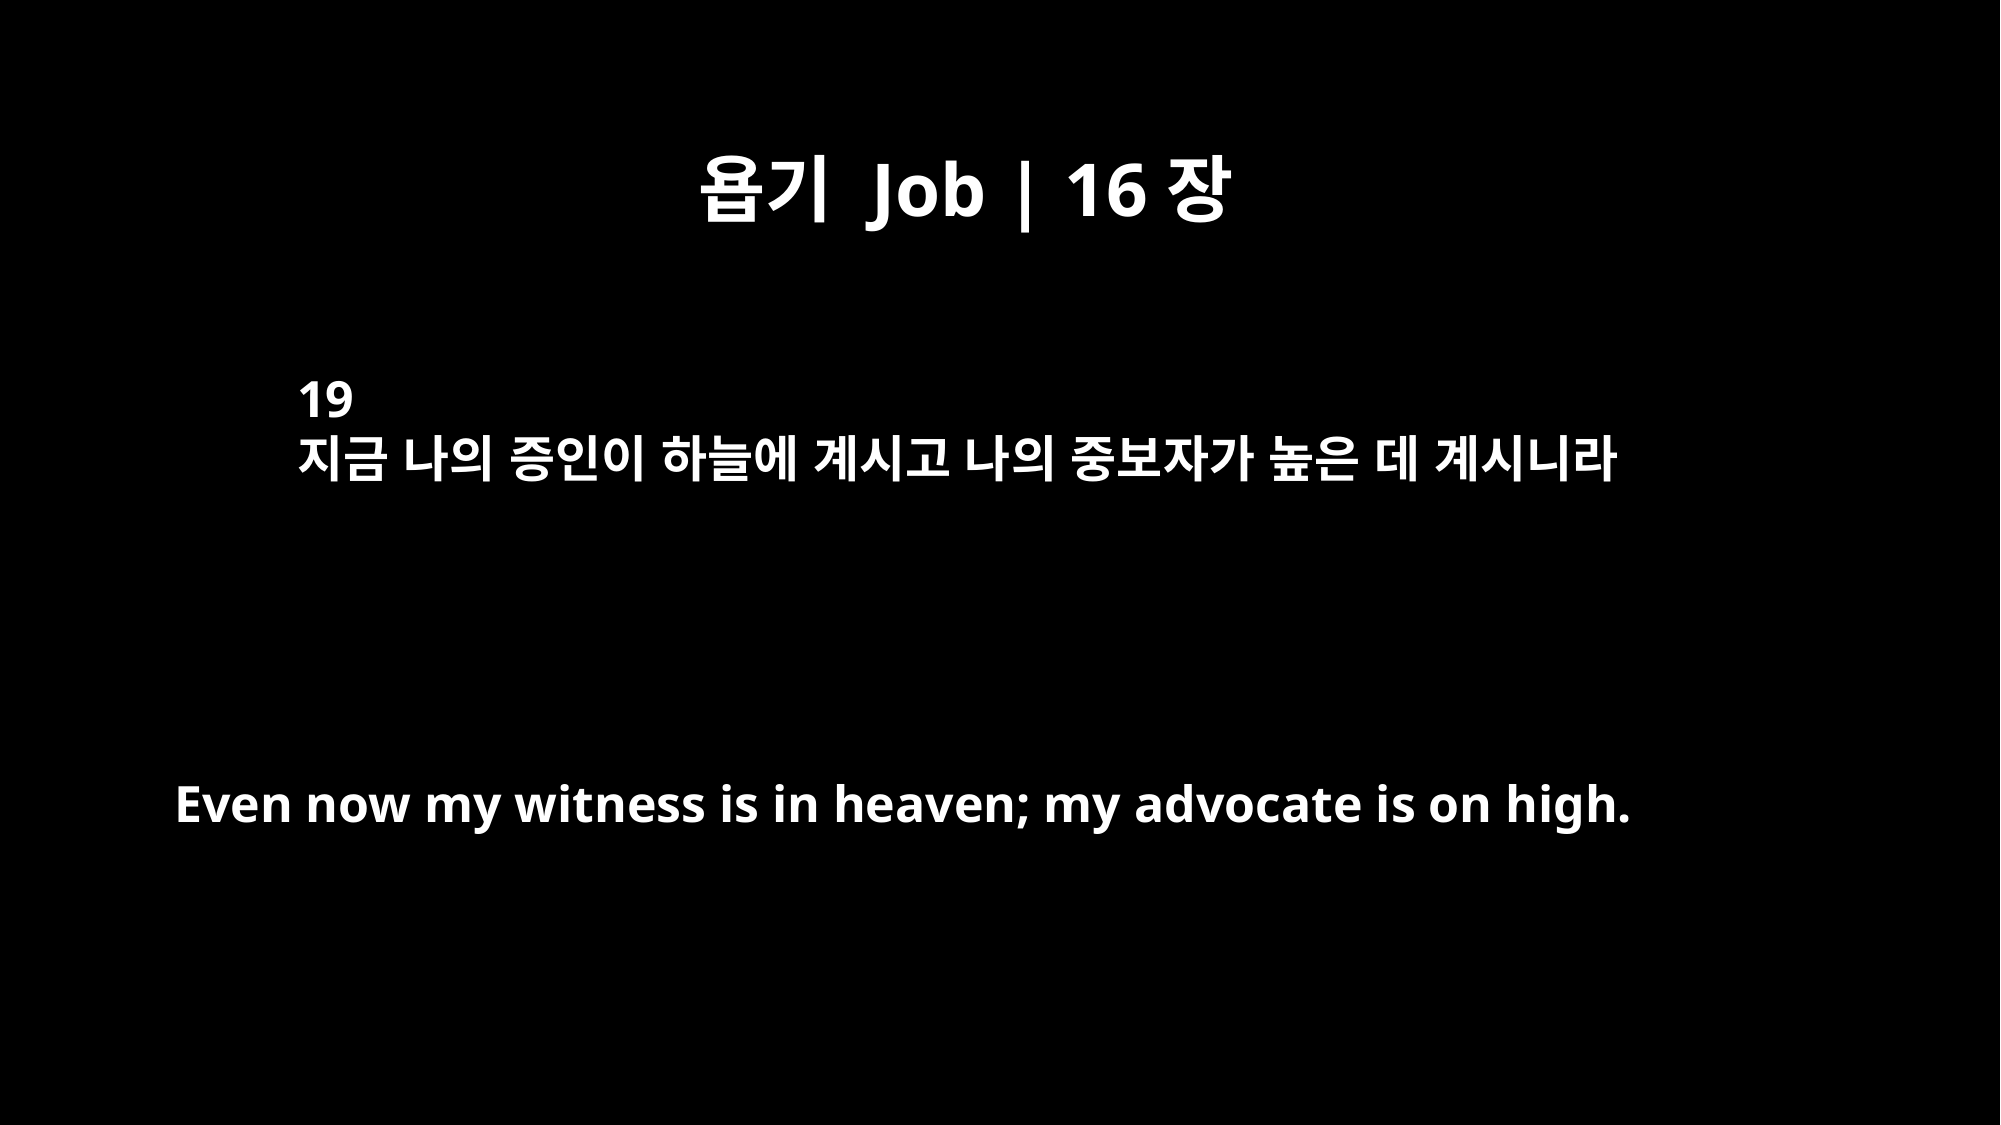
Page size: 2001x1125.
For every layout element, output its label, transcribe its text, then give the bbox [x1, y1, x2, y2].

text_box Even now my witness is in heaven; my advocate is on high. [159, 764, 1648, 840]
text_box 욥기 Job | 16장 [683, 136, 1249, 239]
text_box 19 지금 나의 증인이 하늘에 계시고 나의 중보자가 높은 데 계시니라 [282, 359, 1635, 495]
